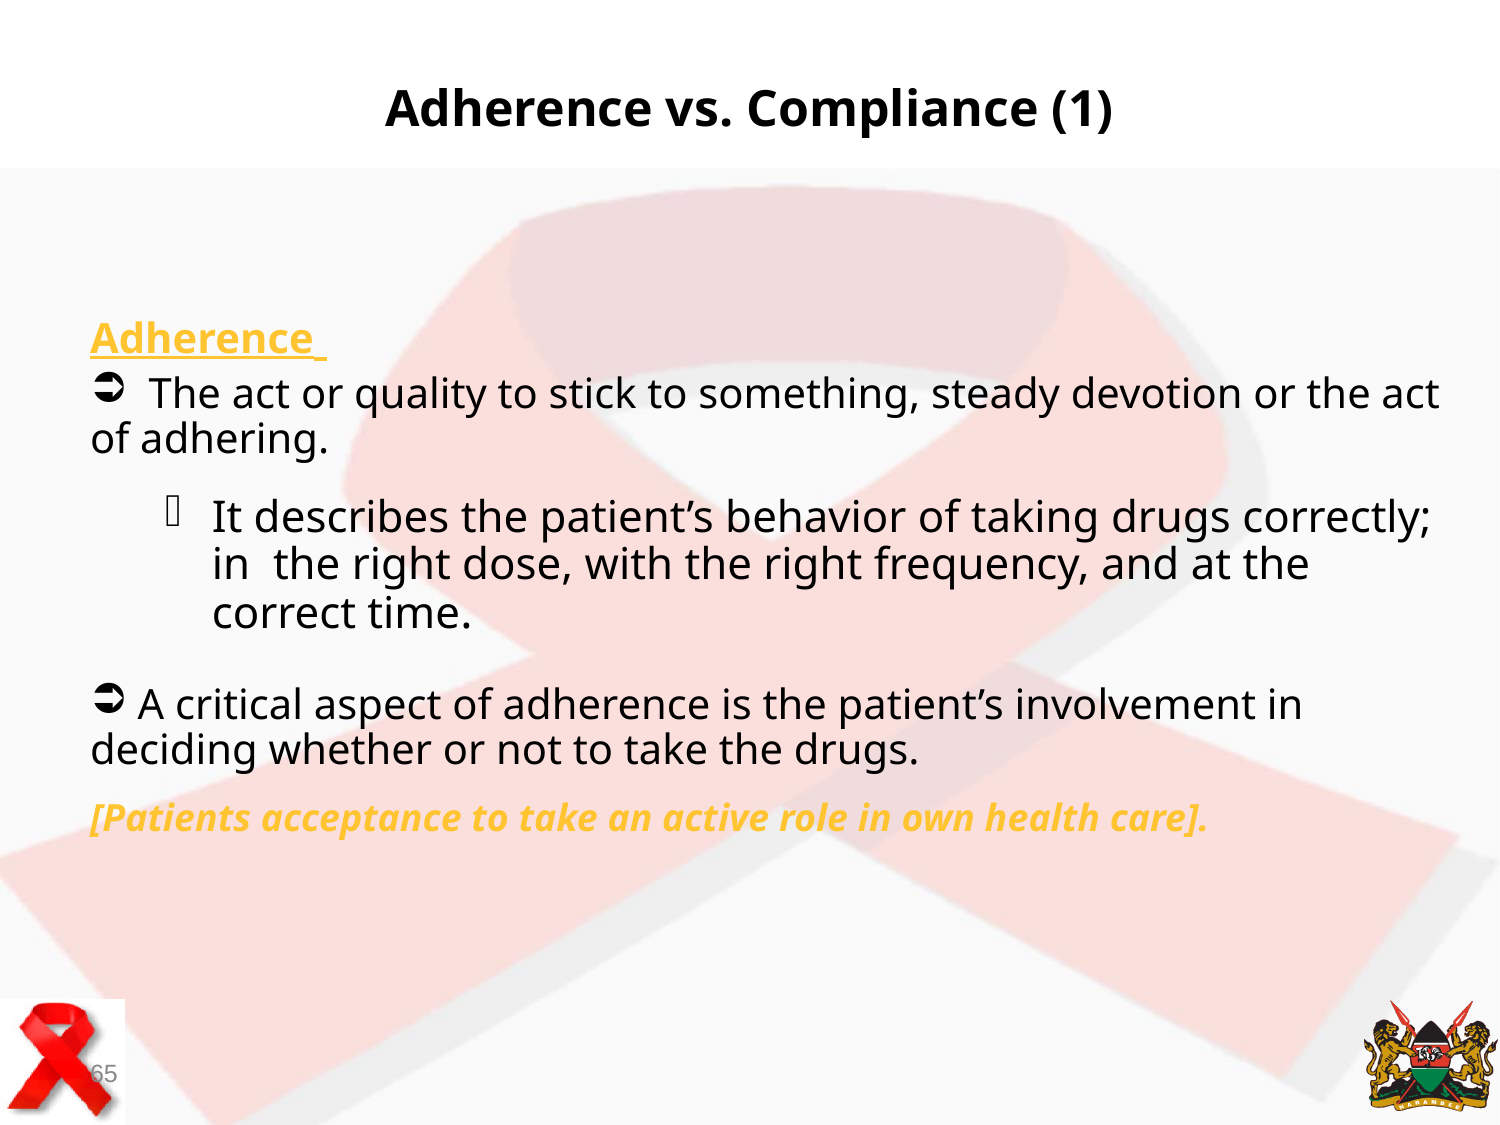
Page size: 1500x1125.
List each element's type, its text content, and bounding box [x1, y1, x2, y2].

title Adherence vs. Compliance (1) [0, 0, 1500, 213]
text_box 65 [75, 1042, 425, 1103]
list Adherence The act or quality to stick to something, steady devotion or the act of adhering. It describes the patient’s behavior of taking drugs correctly; in the right dose, with the right frequency, and at the correct time. A critical aspect of adherence is the patient’s involvement in deciding whether or not to take the drugs. [Patients acceptance to take an active role in own health care]. [75, 275, 1463, 1025]
picture [0, 213, 1500, 1125]
